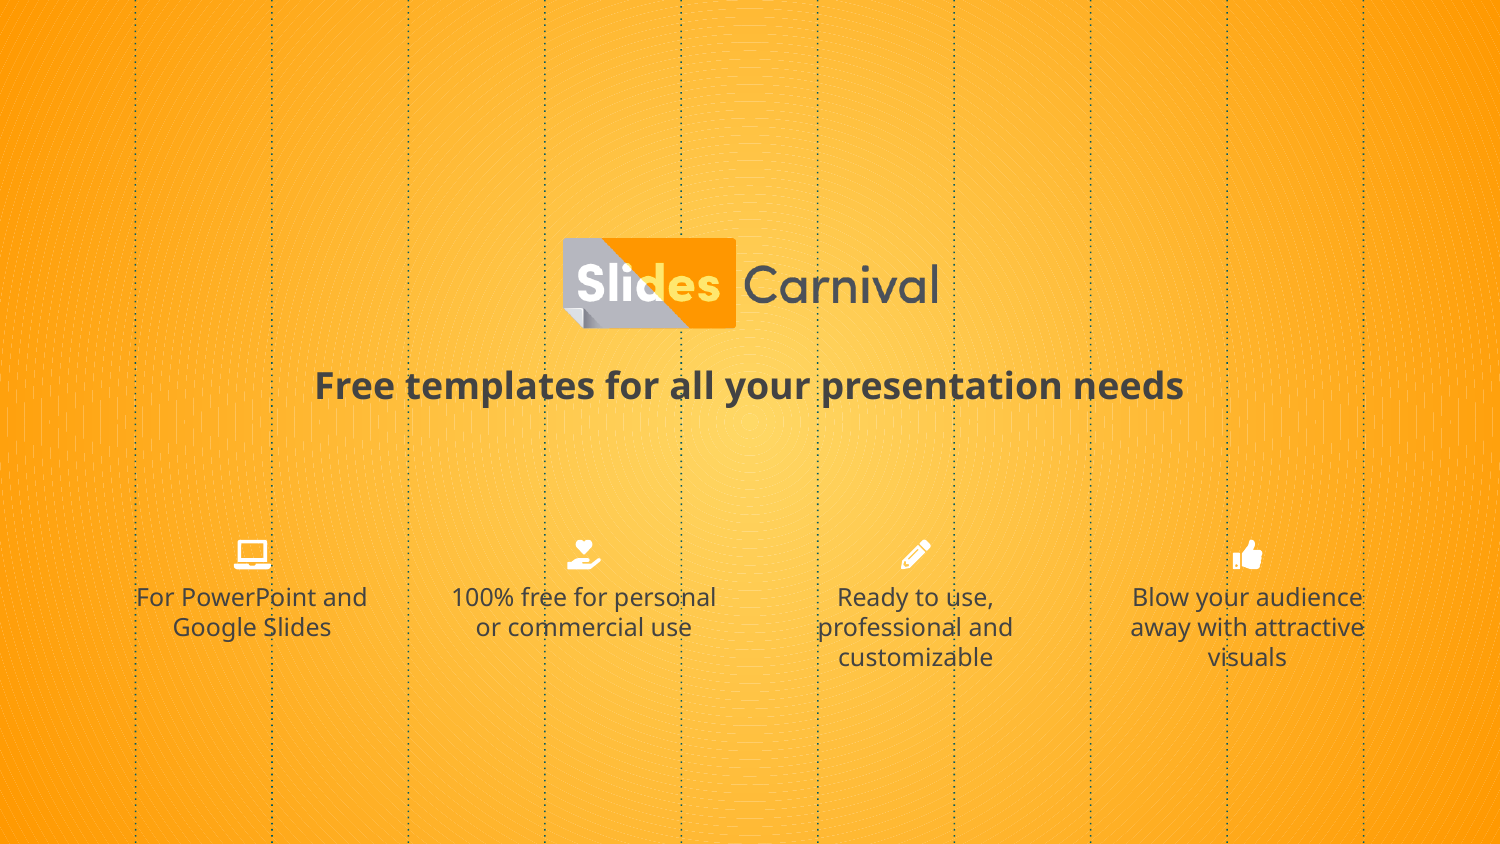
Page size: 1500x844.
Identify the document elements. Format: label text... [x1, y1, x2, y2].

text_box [113, 539, 1387, 687]
text_box Free templates for all your presentation needs [181, 362, 1319, 407]
picture [561, 237, 939, 329]
